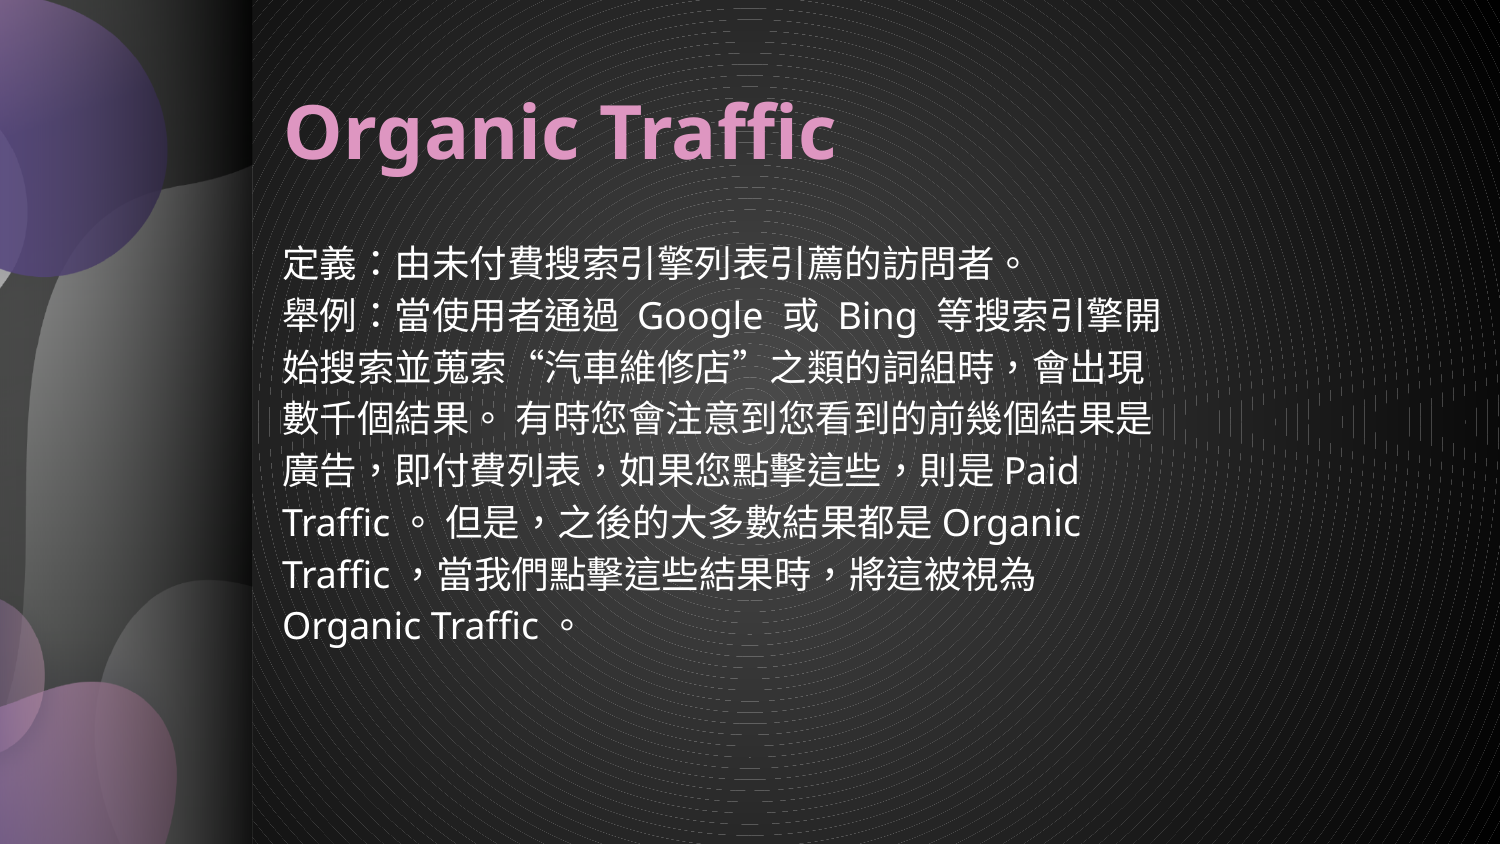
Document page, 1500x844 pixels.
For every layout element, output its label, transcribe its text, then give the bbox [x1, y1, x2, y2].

title Organic Traffic [268, 40, 1234, 219]
list 定義：由未付費搜索引擎列表引薦的訪問者。 舉例：當使用者通過 Google 或 Bing 等搜索引擎開始搜索並蒐索“汽車維修店”之類的詞組時，會出現數千個結果。 有時您會注意到您看到的前幾個結果是廣告，即付費列表，如果您點擊這些，則是Paid Traffic。 但是，之後的大多數結果都是Organic Traffic，當我們點擊這些結果時，將這被視為Organic Traffic。 [244, 218, 1188, 835]
